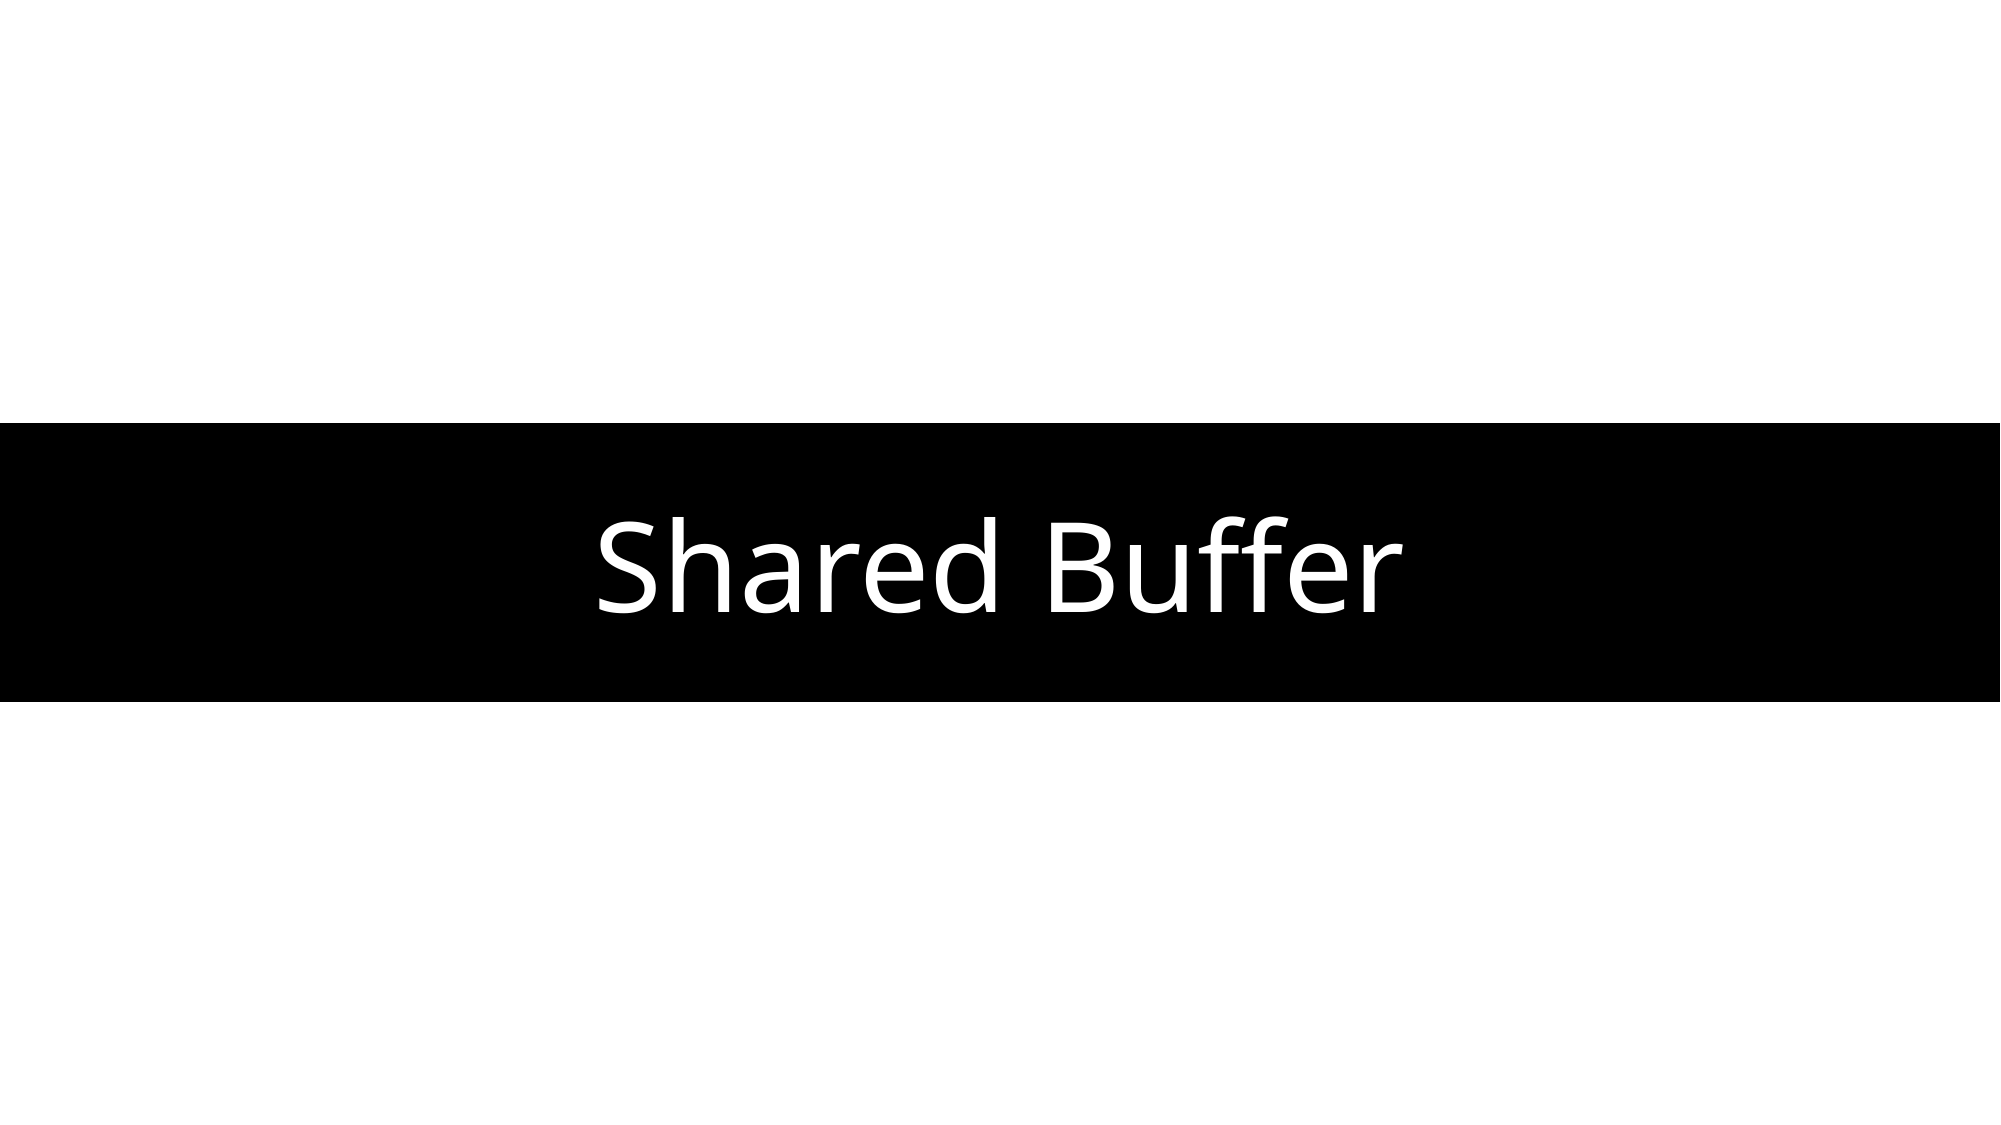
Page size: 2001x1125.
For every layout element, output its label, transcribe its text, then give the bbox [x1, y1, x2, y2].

text_box Shared Buffer [0, 423, 2000, 702]
